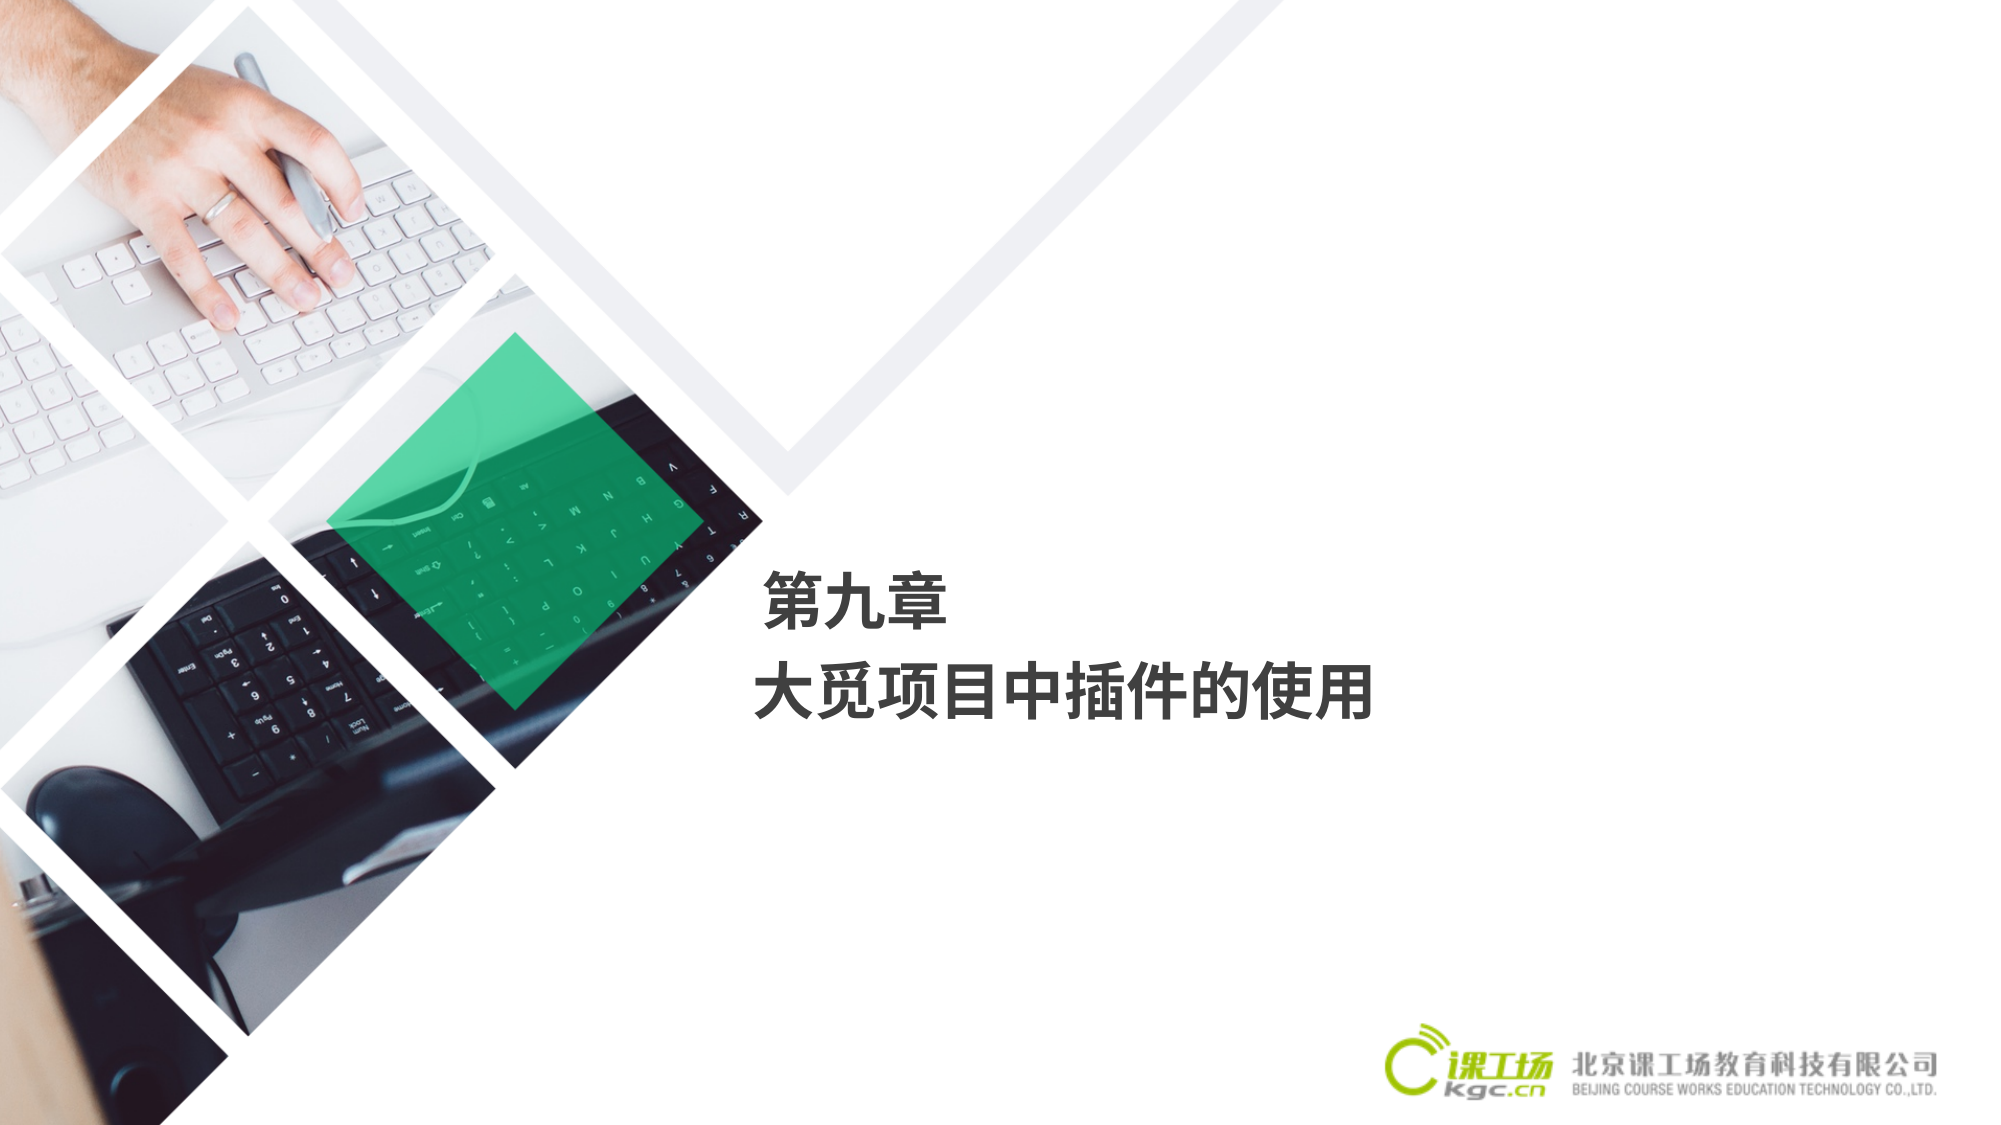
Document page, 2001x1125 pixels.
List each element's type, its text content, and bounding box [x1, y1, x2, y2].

title 第九章 大觅项目中插件的使用 [690, 541, 2000, 835]
picture [0, 0, 1988, 1125]
